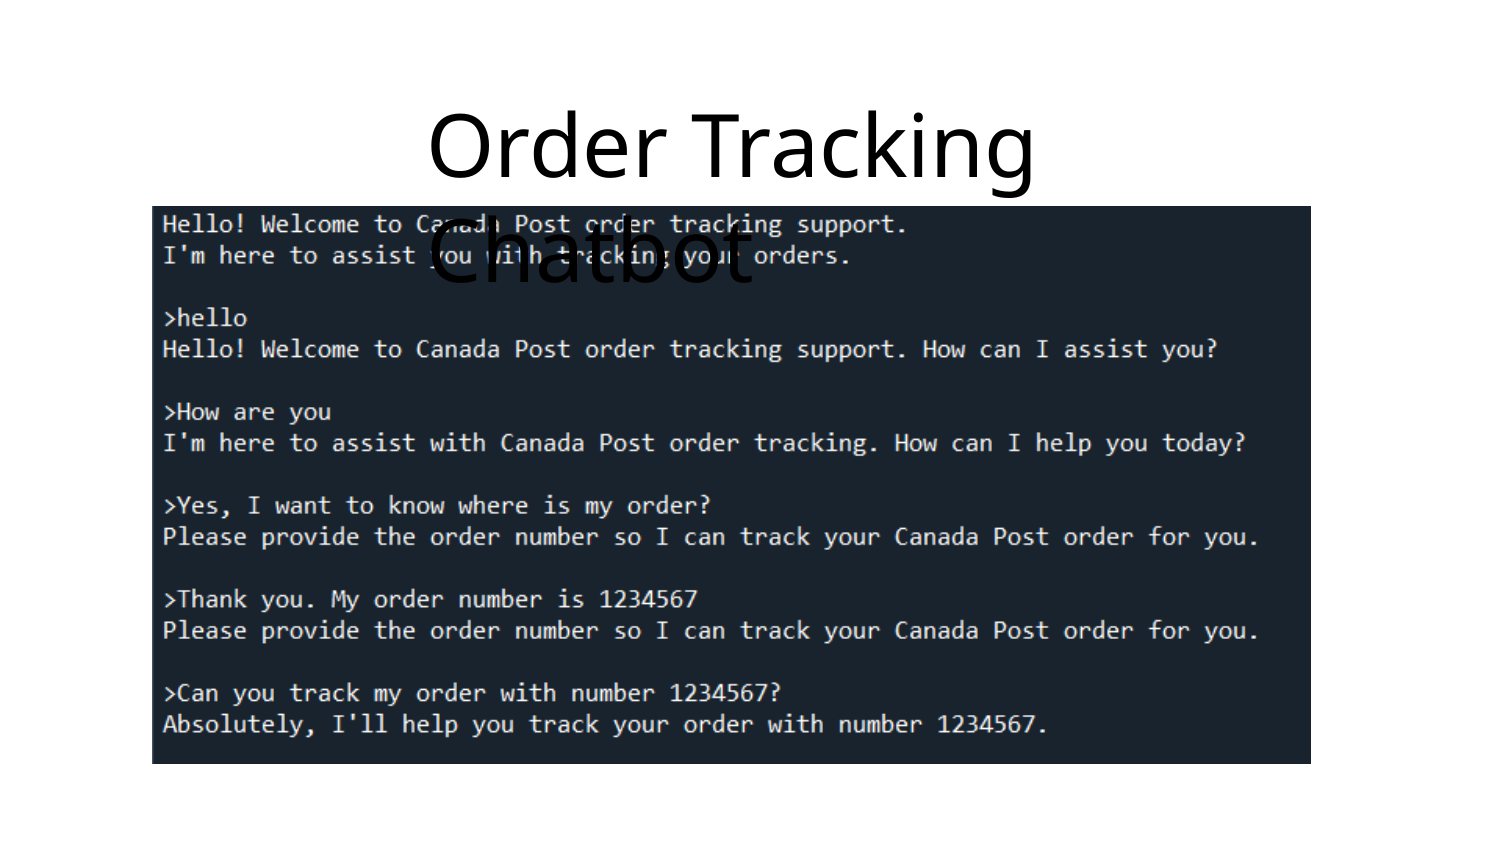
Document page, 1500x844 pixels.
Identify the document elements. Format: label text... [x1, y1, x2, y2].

picture [152, 205, 1311, 765]
text_box Order Tracking Chatbot [411, 74, 1070, 204]
